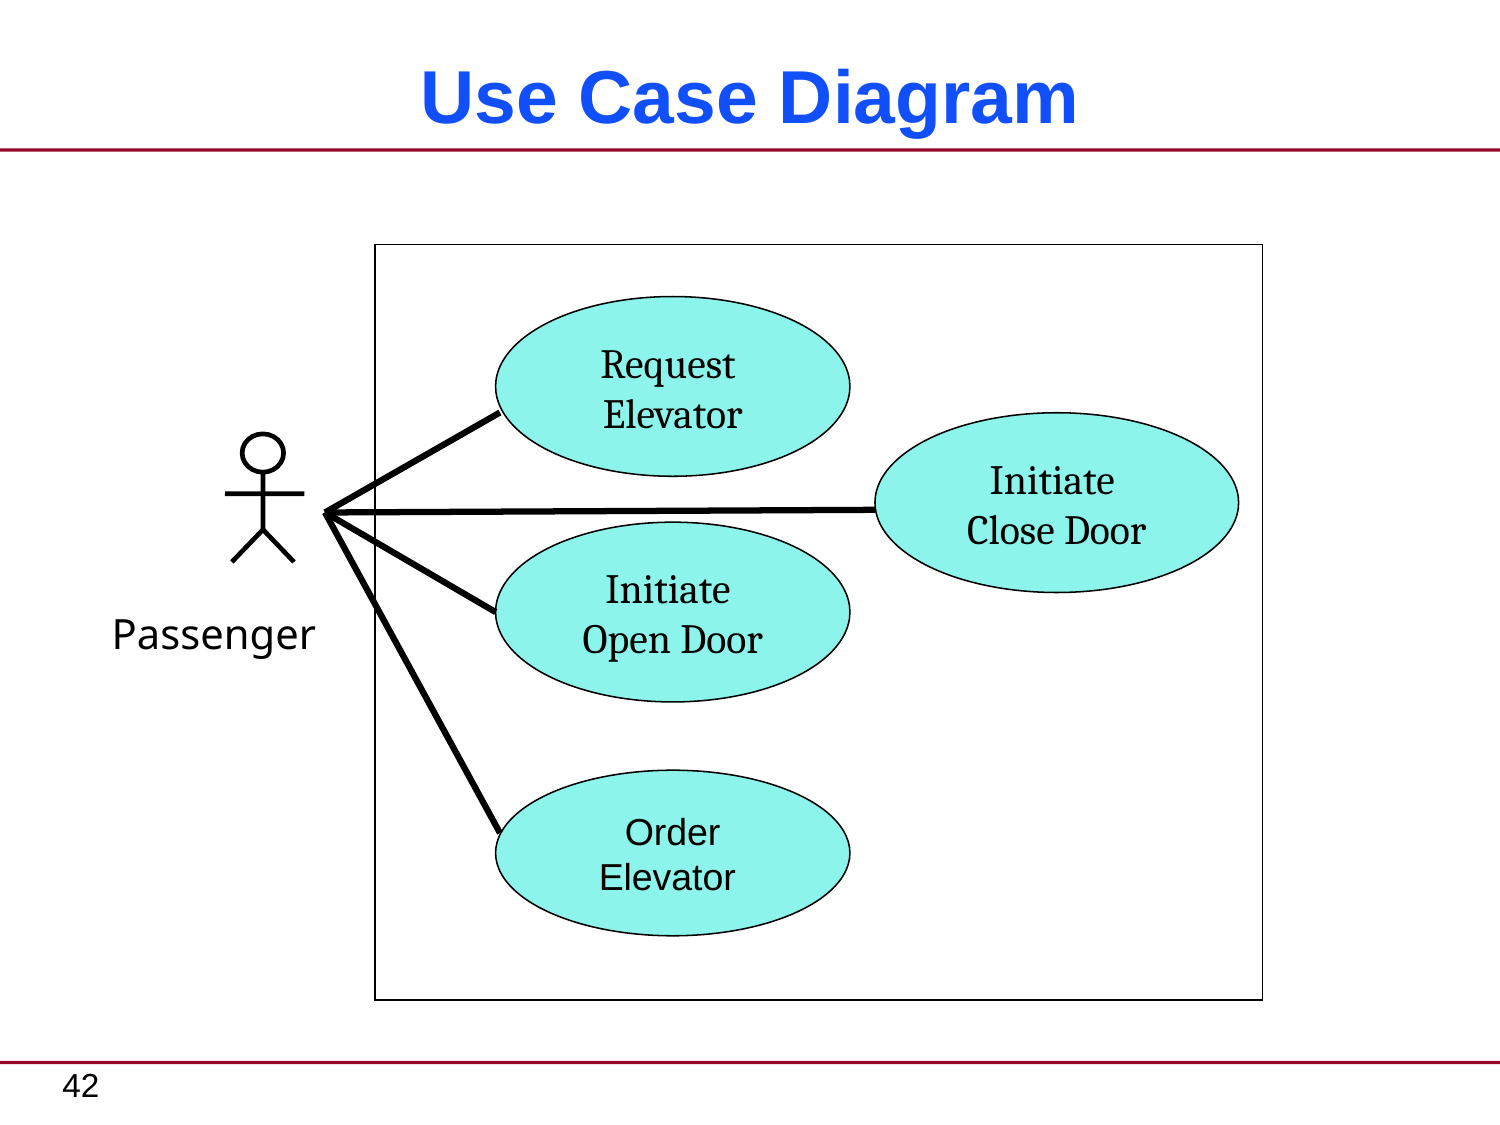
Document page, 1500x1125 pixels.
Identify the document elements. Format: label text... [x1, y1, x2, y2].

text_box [224, 433, 305, 563]
title Use Case Diagram [24, 36, 1476, 151]
text_box Initiate Open Door [504, 522, 850, 702]
text_box Passenger [62, 600, 319, 666]
text_box Initiate Close Door [874, 412, 1239, 593]
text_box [324, 412, 501, 512]
text_box Request Elevator [495, 296, 850, 477]
text_box Order Elevator [495, 770, 850, 936]
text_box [504, 509, 876, 513]
text_box [374, 244, 1263, 1000]
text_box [324, 512, 501, 834]
